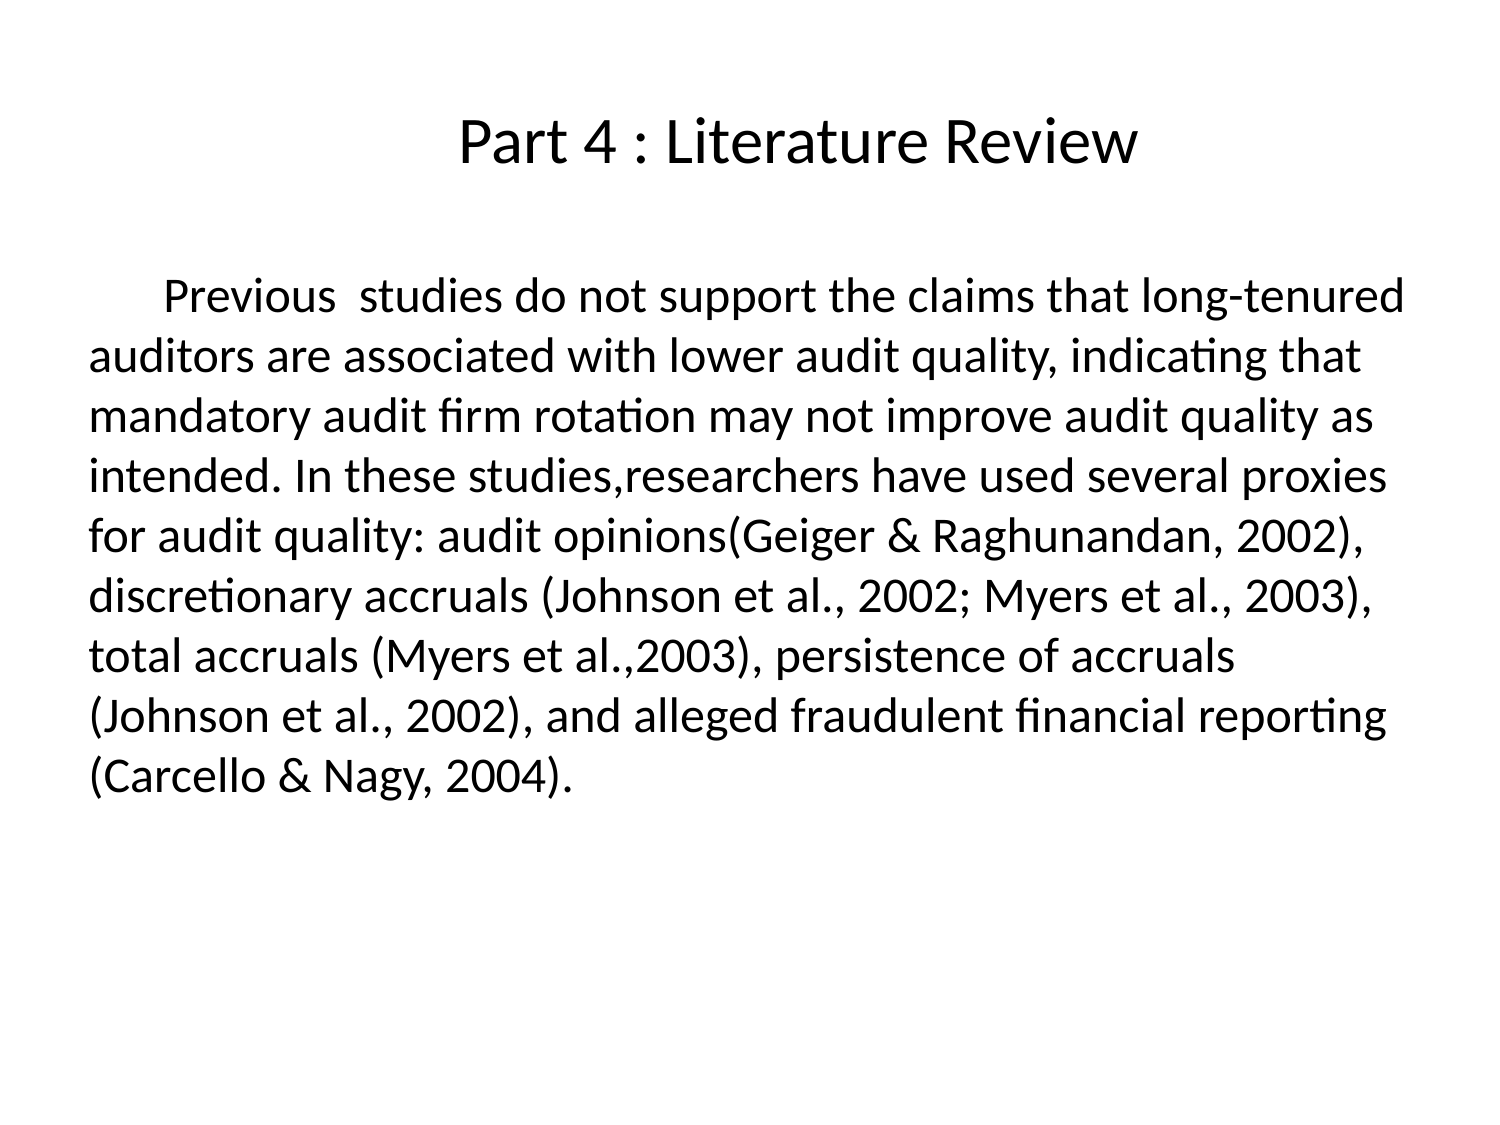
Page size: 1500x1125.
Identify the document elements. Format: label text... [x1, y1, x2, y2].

title [75, 45, 1425, 233]
list Previous studies do not support the claims that long-tenured auditors are associated with lower audit quality, indicating that mandatory audit ﬁrm rotation may not improve audit quality as intended. In these studies,researchers have used several proxies for audit quality: audit opinions(Geiger & Raghunandan, 2002), discretionary accruals (Johnson et al., 2002; Myers et al., 2003), total accruals (Myers et al.,2003), persistence of accruals (Johnson et al., 2002), and alleged fraudulent ﬁnancial reporting (Carcello & Nagy, 2004). [73, 255, 1424, 998]
text_box Part 4 : Literature Review [159, 89, 1424, 185]
